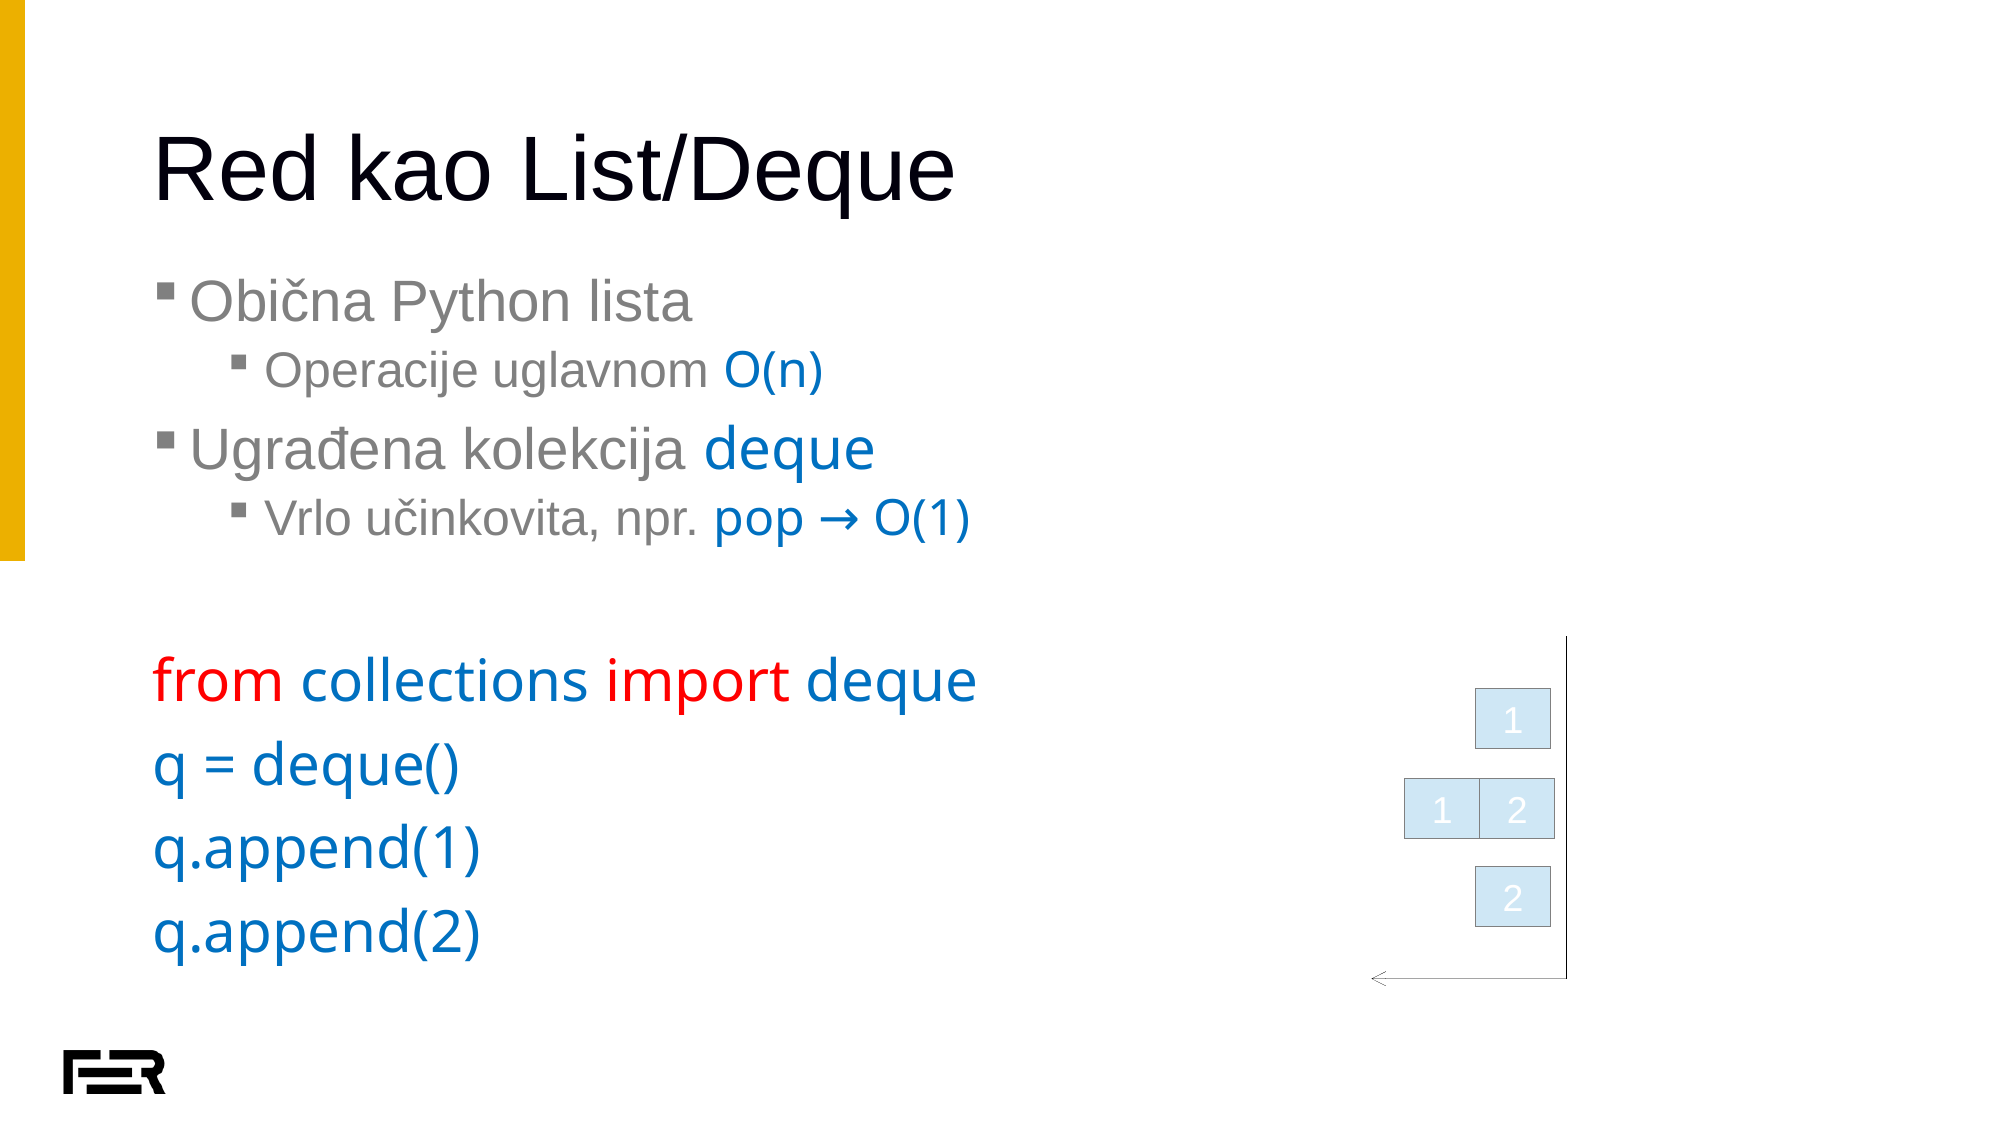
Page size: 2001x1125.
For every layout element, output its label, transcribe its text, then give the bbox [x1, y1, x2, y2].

list Obična Python lista Operacije uglavnom O(n) Ugrađena kolekcija deque Vrlo učinkovita, npr. pop → O(1) from collections import deque q = deque() q.append(1) q.append(2) [137, 263, 1863, 1011]
picture [62, 1049, 171, 1099]
text_box 1 [1404, 778, 1479, 839]
text_box 2 [1479, 778, 1555, 839]
text_box [1371, 971, 1567, 986]
title Red kao List/Deque [137, 114, 1863, 232]
text_box 2 [1475, 866, 1551, 927]
text_box 1 [1475, 688, 1551, 749]
